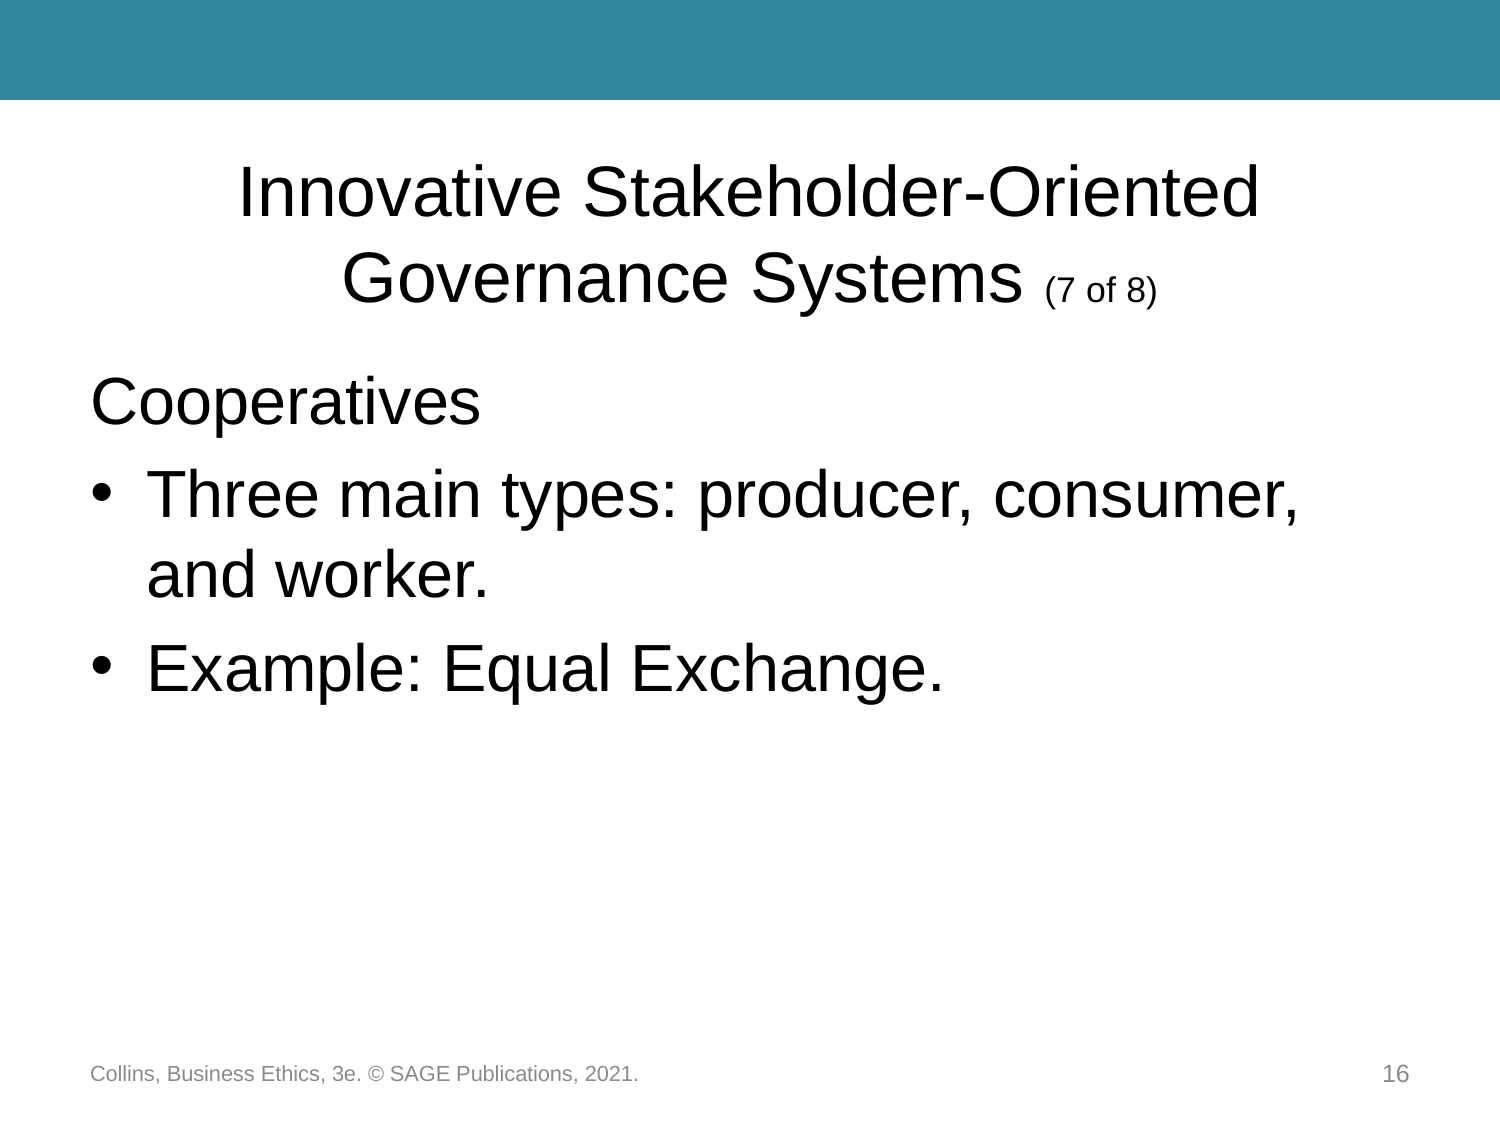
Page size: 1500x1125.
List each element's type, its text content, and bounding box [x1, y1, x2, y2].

slide_number 16 [1350, 1042, 1425, 1103]
footer Collins, Business Ethics, 3e. © SAGE Publications, 2021. [75, 1042, 1313, 1103]
title Innovative Stakeholder-Oriented Governance Systems (7 of 8) [75, 137, 1425, 325]
list Cooperatives Three main types: producer, consumer, and worker. Example: Equal Exchange. [75, 350, 1425, 1005]
